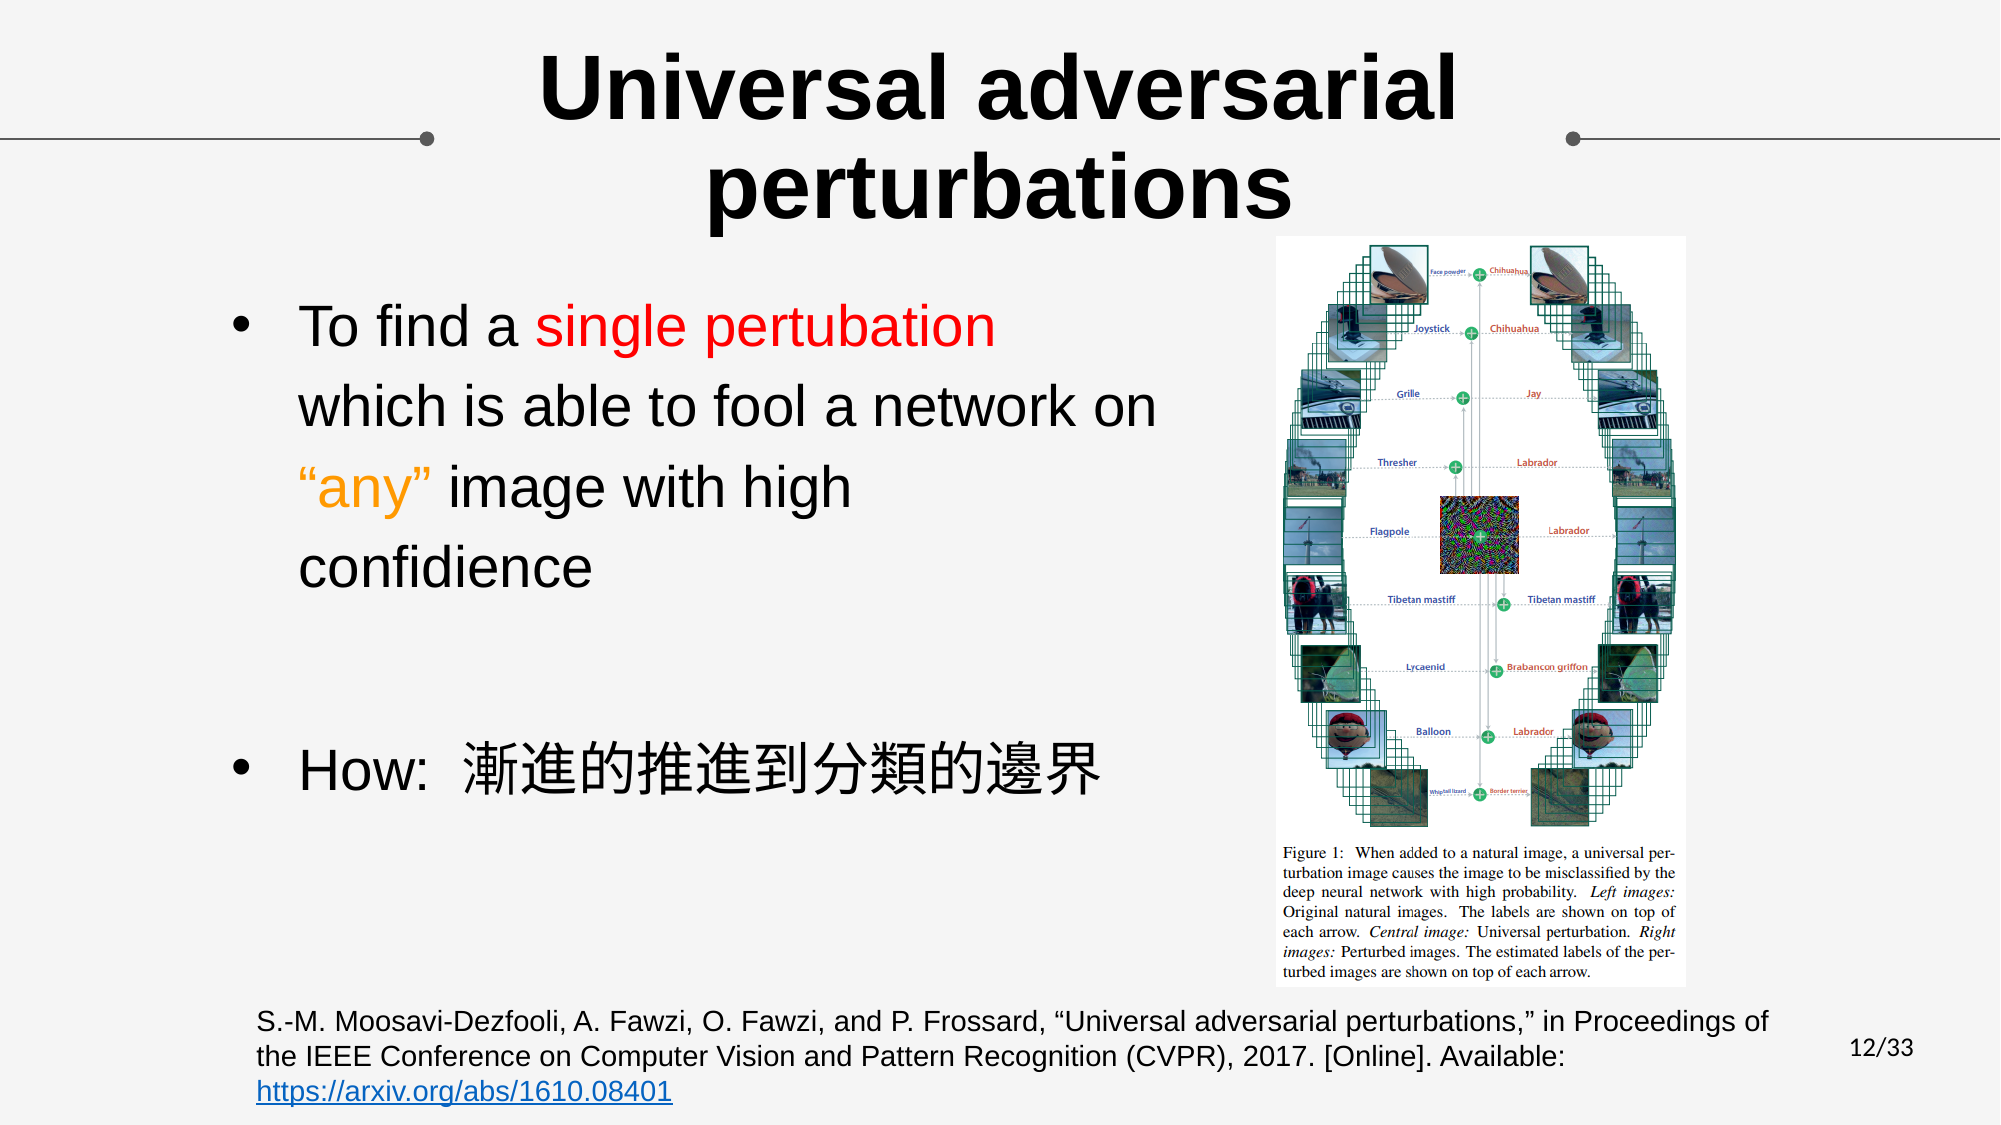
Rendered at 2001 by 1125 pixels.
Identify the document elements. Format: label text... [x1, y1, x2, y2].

slide_number ‹#›/33 [1809, 1013, 1930, 1100]
text_box S.-M. Moosavi-Dezfooli, A. Fawzi, O. Fawzi, and P. Frossard, “Universal adversarial perturbations,” in Proceedings of the IEEE Conference on Computer Vision and Pattern Recognition (CVPR), 2017. [Online]. Available: https://arxiv.org/abs/1610.08401 [241, 987, 1796, 1107]
picture [1275, 236, 1686, 988]
title Universal adversarial perturbations [398, 32, 1602, 220]
text_box [420, 132, 434, 146]
list To find a single pertubation which is able to fool a network on “any” image with high confidience How: 漸進的推進到分類的邊界 [208, 270, 1177, 945]
text_box [1566, 132, 1580, 146]
